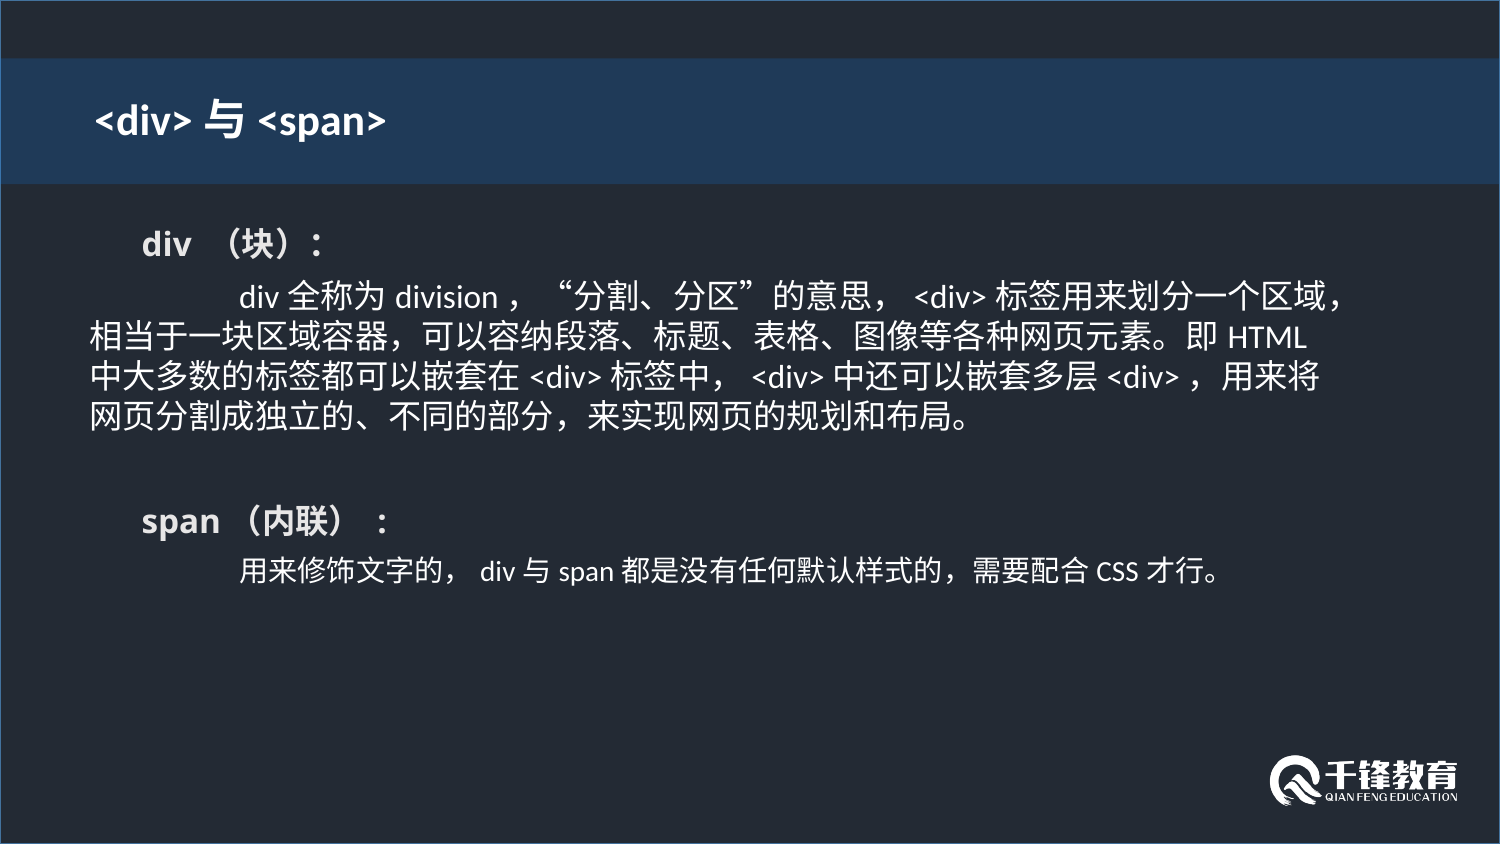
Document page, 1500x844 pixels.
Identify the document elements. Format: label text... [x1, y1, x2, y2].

text_box [0, 0, 1500, 57]
picture [1268, 751, 1461, 810]
text_box <div>与<span> [79, 84, 1461, 152]
text_box [0, 185, 1500, 844]
text_box [0, 57, 1500, 185]
text_box div （块）： div全称为division，“分割、分区”的意思，<div>标签用来划分一个区域，相当于一块区域容器，可以容纳段落、标题、表格、图像等各种网页元素。即HTML中大多数的标签都可以嵌套在<div>标签中，<div>中还可以嵌套多层<div>，用来将网页分割成独立的、不同的部分，来实现网页的规划和布局。 span（内联） : 用来修饰文字的，div与span都是没有任何默认样式的，需要配合CSS才行。 [74, 215, 1360, 643]
